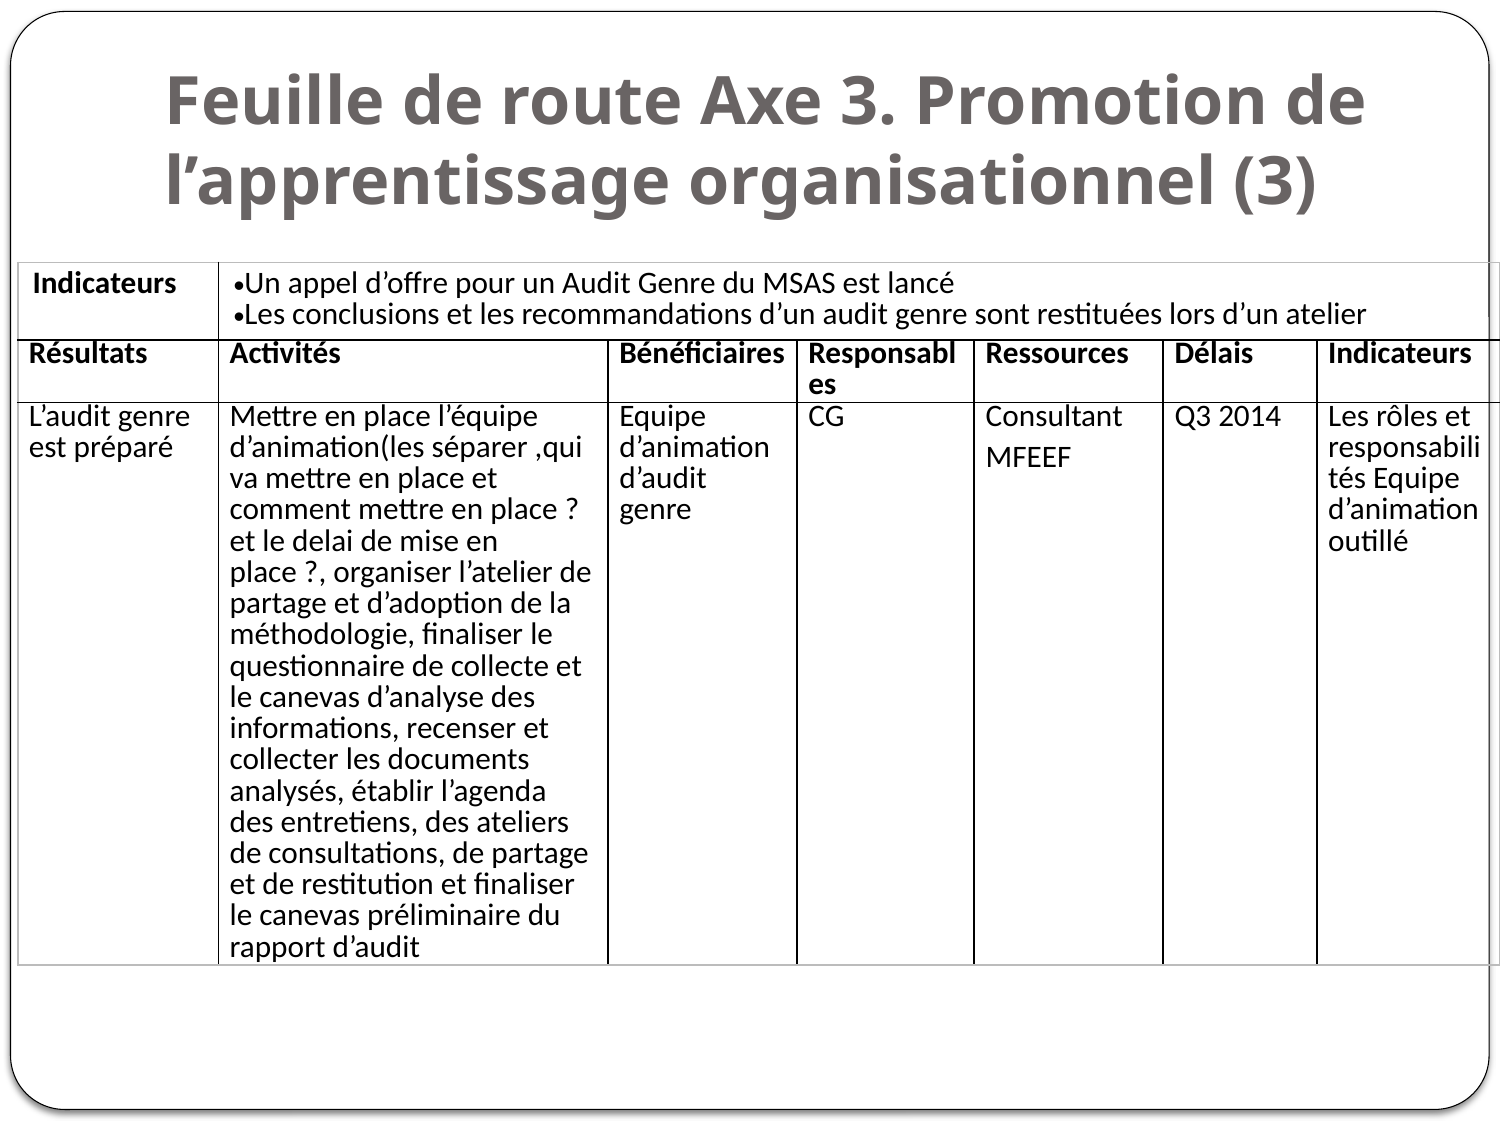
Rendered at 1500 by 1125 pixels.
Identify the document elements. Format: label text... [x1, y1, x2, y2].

title Feuille de route Axe 3. Promotion de l’apprentissage organisationnel (3) [150, 45, 1425, 233]
table_cell Consultant MFEEF [975, 403, 1162, 964]
table_header Indicateurs [19, 263, 218, 339]
table_cell L’audit genre est préparé [19, 403, 218, 964]
table_cell Activités [219, 341, 607, 402]
table_cell Q3 2014 [1164, 403, 1316, 964]
table_cell Résultats [19, 341, 218, 402]
table_cell CG [798, 403, 973, 964]
table_cell Ressources [975, 341, 1162, 402]
table_cell Les rôles et responsabilités Equipe d’animation outillé [1318, 403, 1499, 964]
table_cell Mettre en place l’équipe d’animation(les séparer ,qui va mettre en place et comment mettre en place ?et le delai de mise en place ?, organiser l’atelier de partage et d’adoption de la méthodologie, finaliser le questionnaire de collecte et le canevas d’analyse des informations, recenser et collecter les documents analysés, établir l’agenda des entretiens, des ateliers de consultations, de partage et de restitution et finaliser le canevas préliminaire du rapport d’audit [219, 403, 607, 964]
table_cell Bénéficiaires [609, 341, 796, 402]
table_cell Délais [1164, 341, 1316, 402]
table_header Un appel d’offre pour un Audit Genre du MSAS est lancé Les conclusions et les recommandations d’un audit genre sont restituées lors d’un atelier [219, 263, 1499, 339]
table_cell Equipe d’animation d’audit genre [609, 403, 796, 964]
table_cell Responsables [798, 341, 973, 402]
table_cell Indicateurs [1318, 341, 1499, 402]
